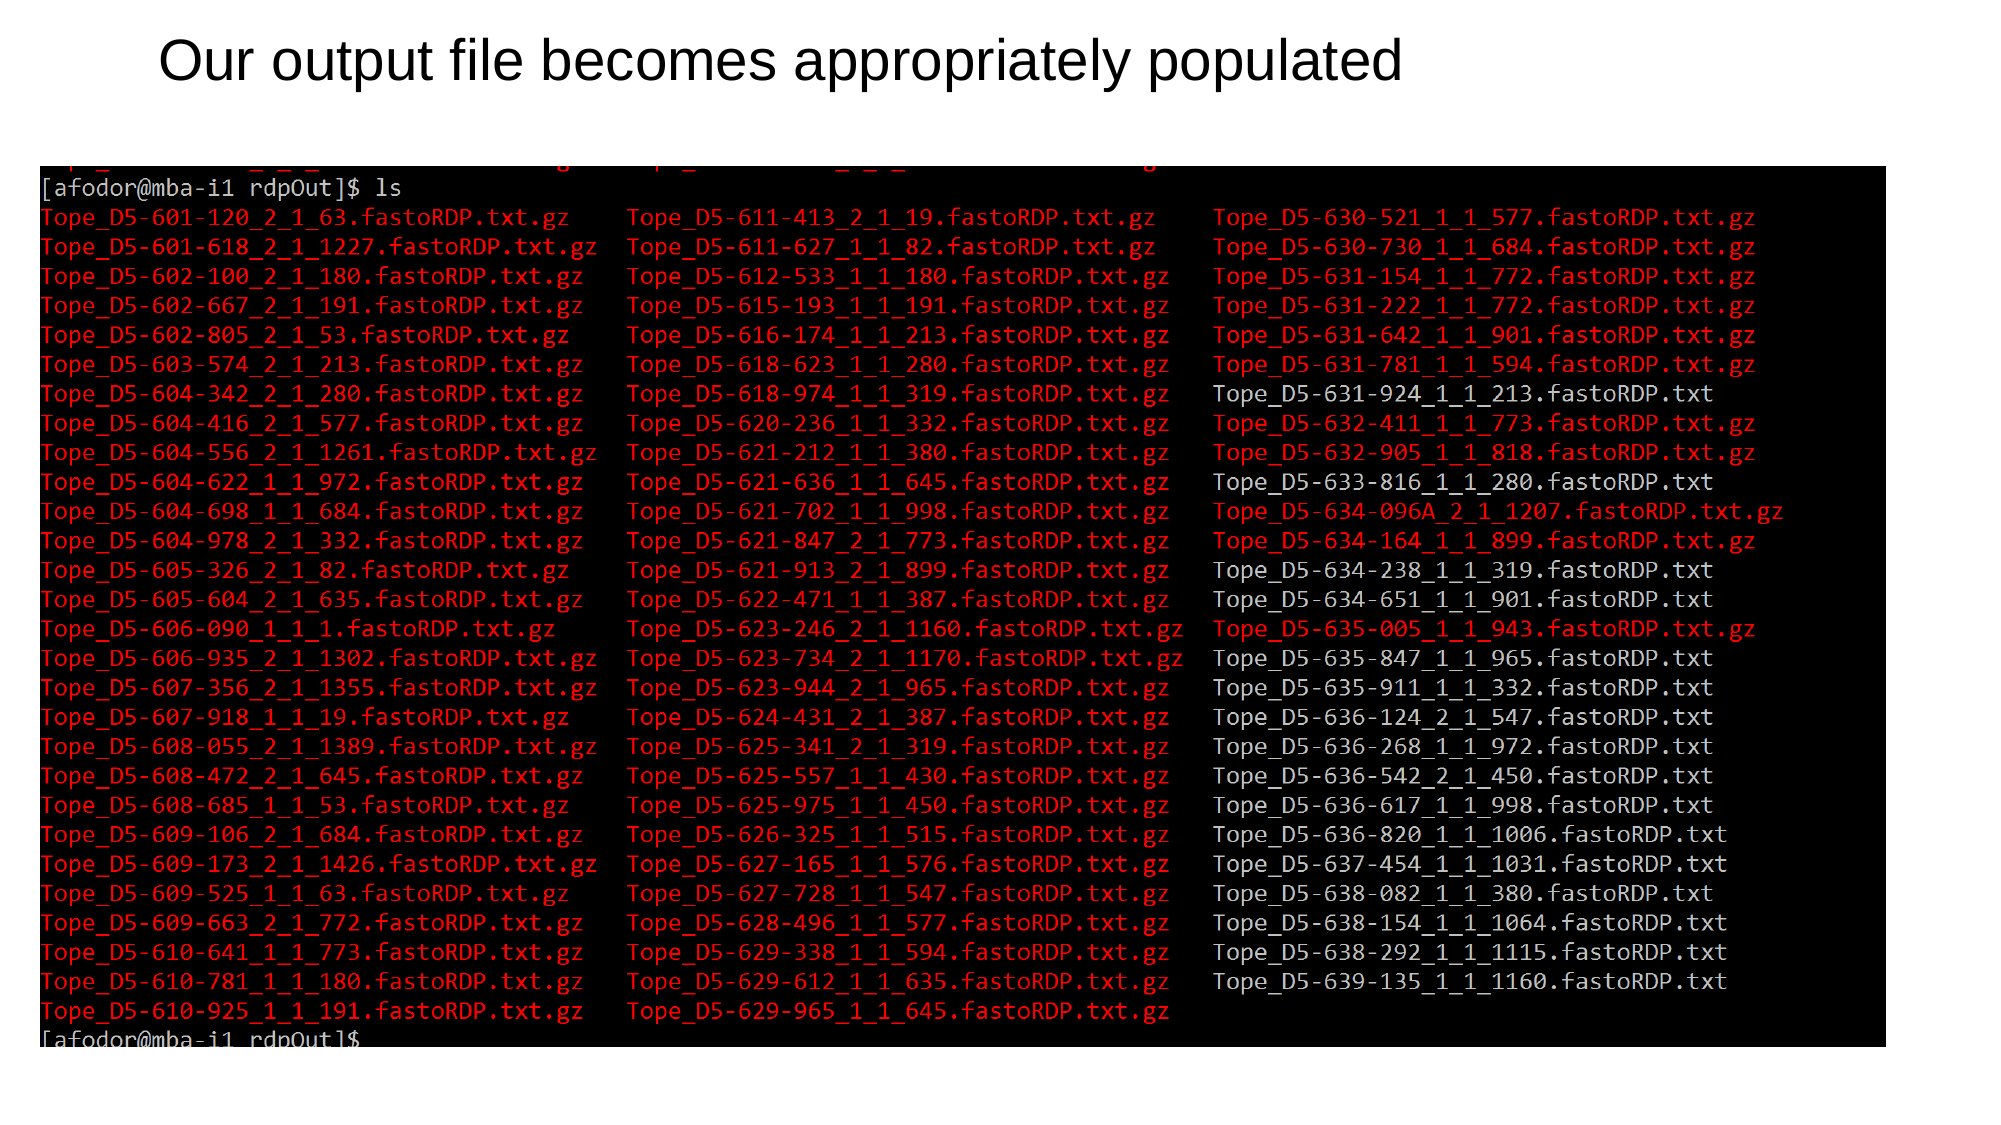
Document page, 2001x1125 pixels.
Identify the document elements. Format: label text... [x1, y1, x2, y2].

text_box Our output file becomes appropriately populated [143, 14, 1421, 100]
picture [40, 166, 1886, 1047]
